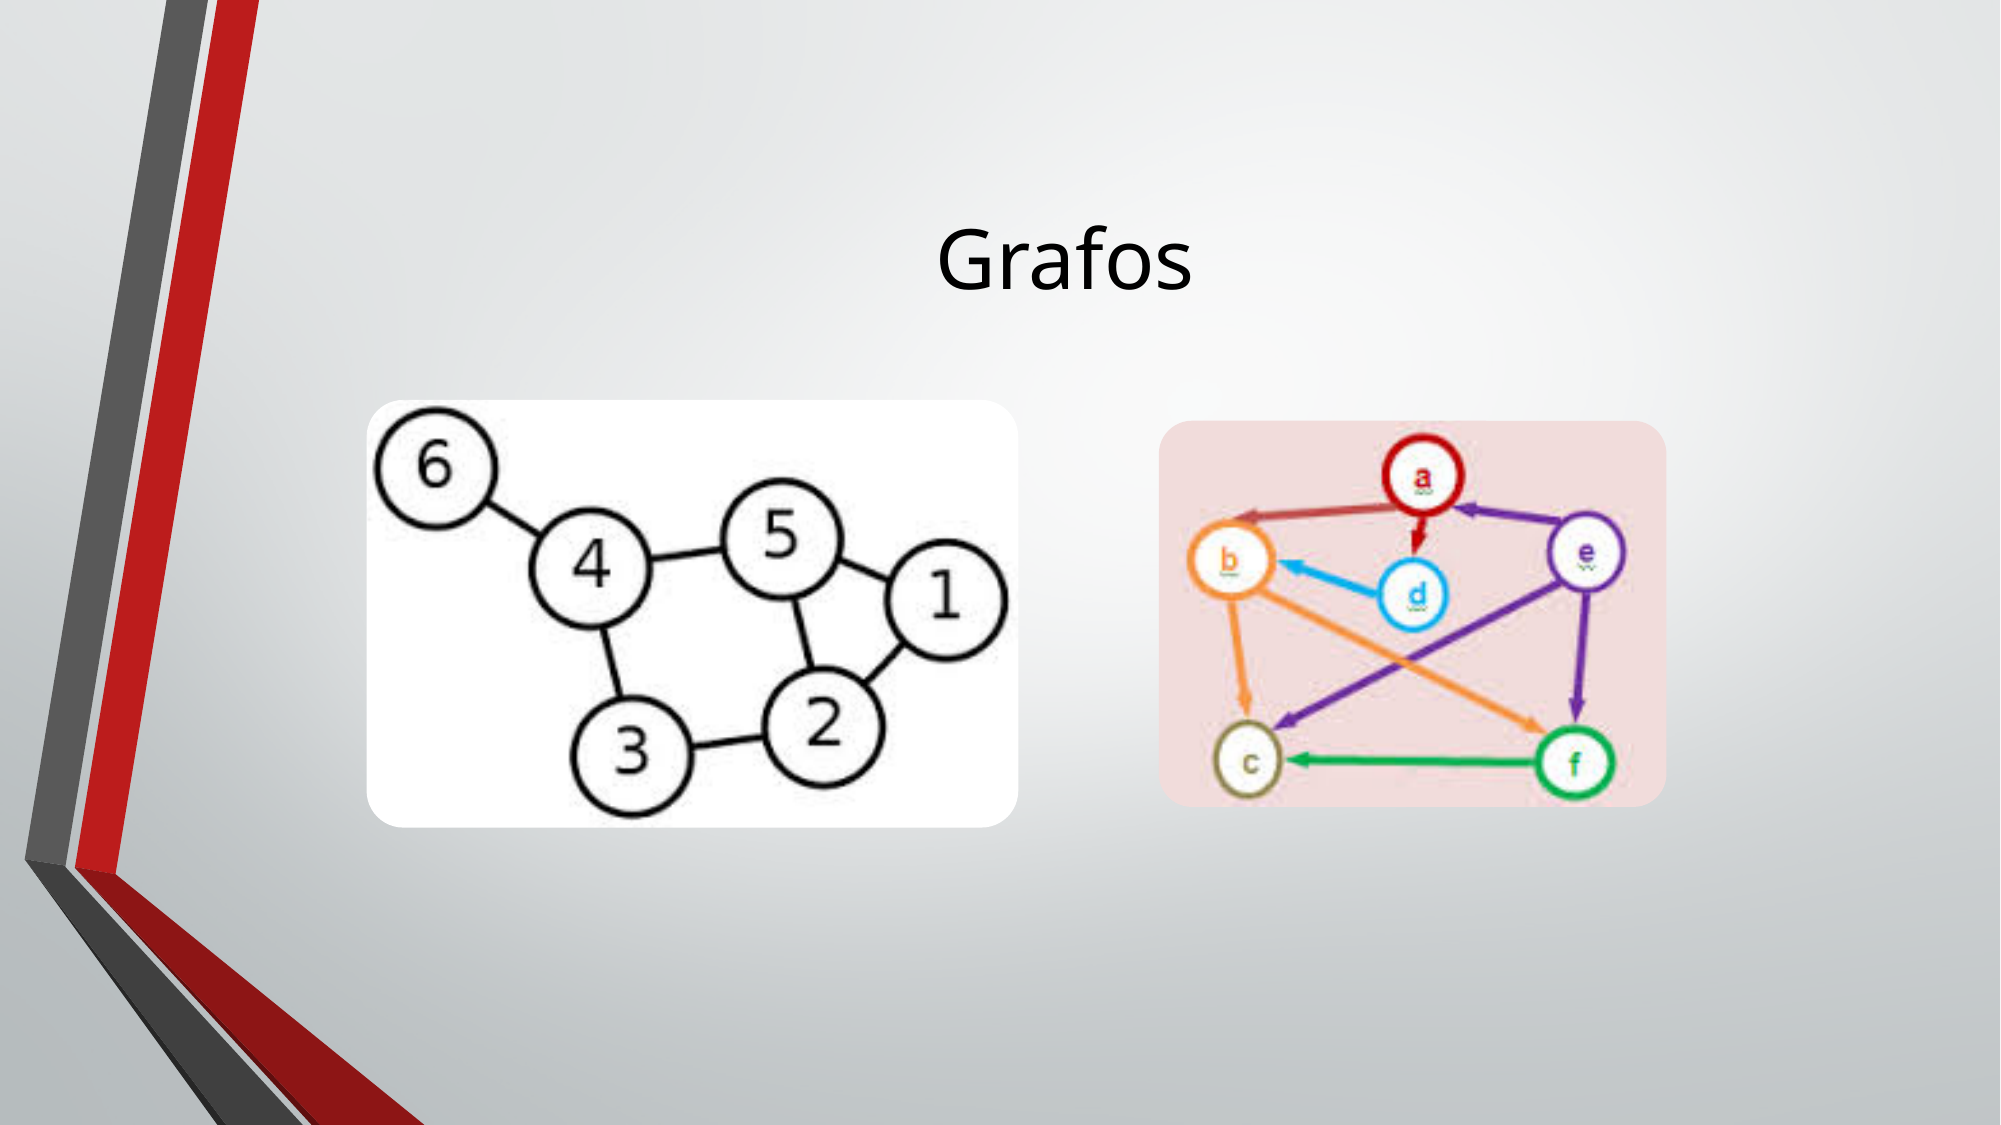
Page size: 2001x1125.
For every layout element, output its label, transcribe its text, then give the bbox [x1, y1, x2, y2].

picture [1158, 420, 1667, 808]
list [366, 399, 1019, 828]
title Grafos [243, 112, 1887, 400]
